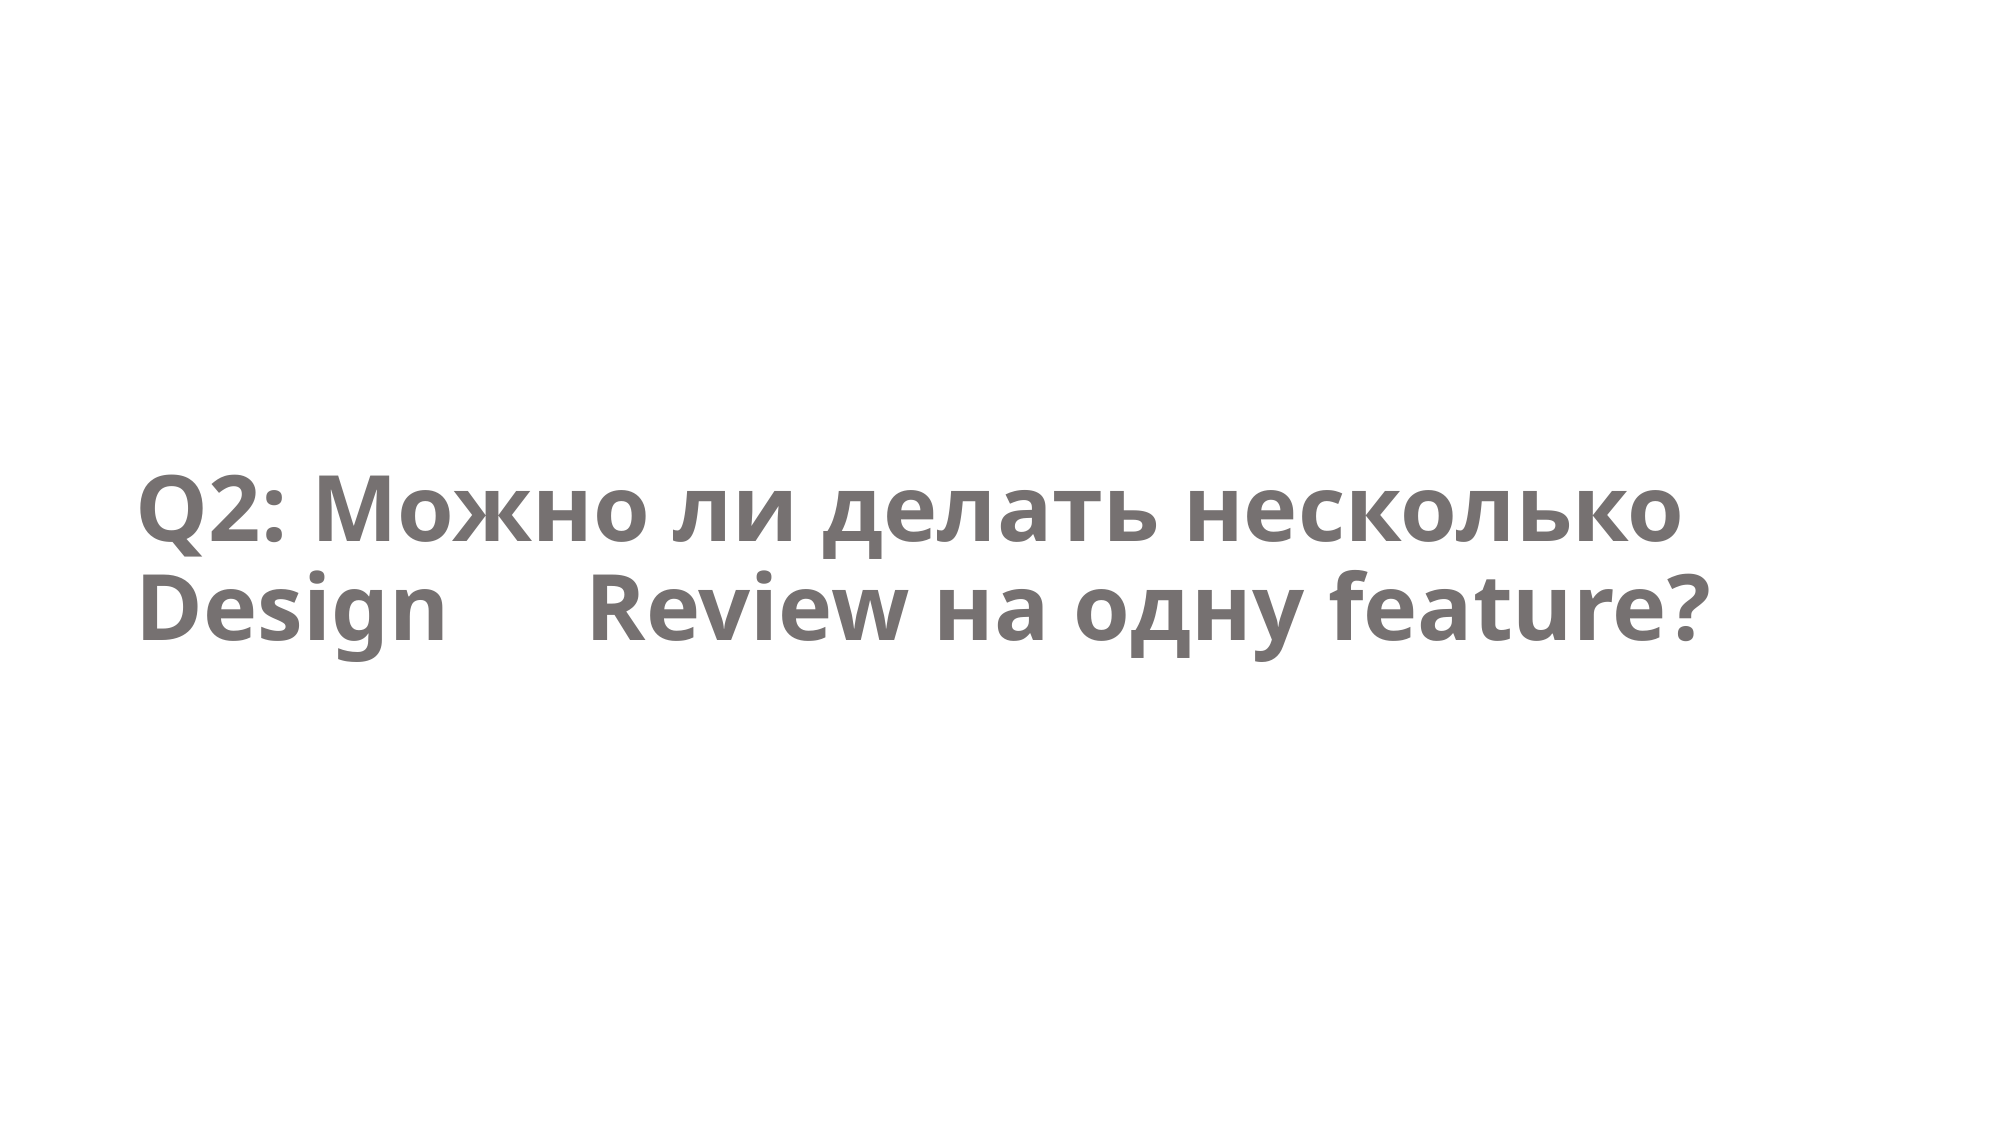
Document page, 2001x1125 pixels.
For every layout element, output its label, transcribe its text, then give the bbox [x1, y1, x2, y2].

text_box Q2: Можно ли делать несколько Design Review на одну feature? [120, 456, 1967, 669]
